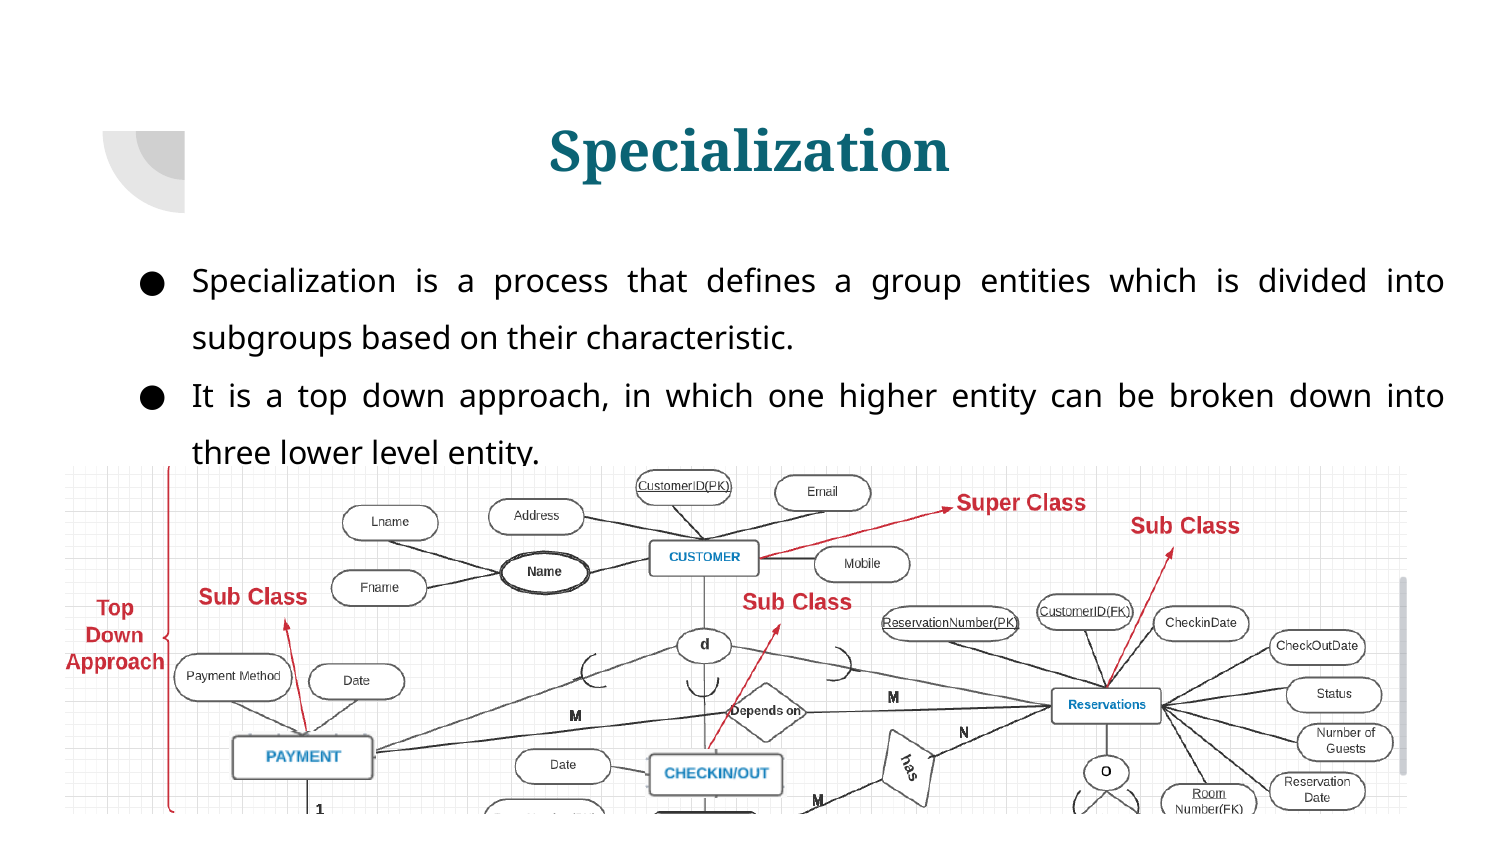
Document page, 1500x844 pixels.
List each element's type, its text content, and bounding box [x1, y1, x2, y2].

picture [64, 466, 1407, 814]
list Specialization is a process that defines a group entities which is divided into subgroups based on their characteristic. It is a top down approach, in which one higher entity can be broken down into three lower level entity. [101, 226, 1466, 835]
title Specialization [213, 98, 1368, 203]
